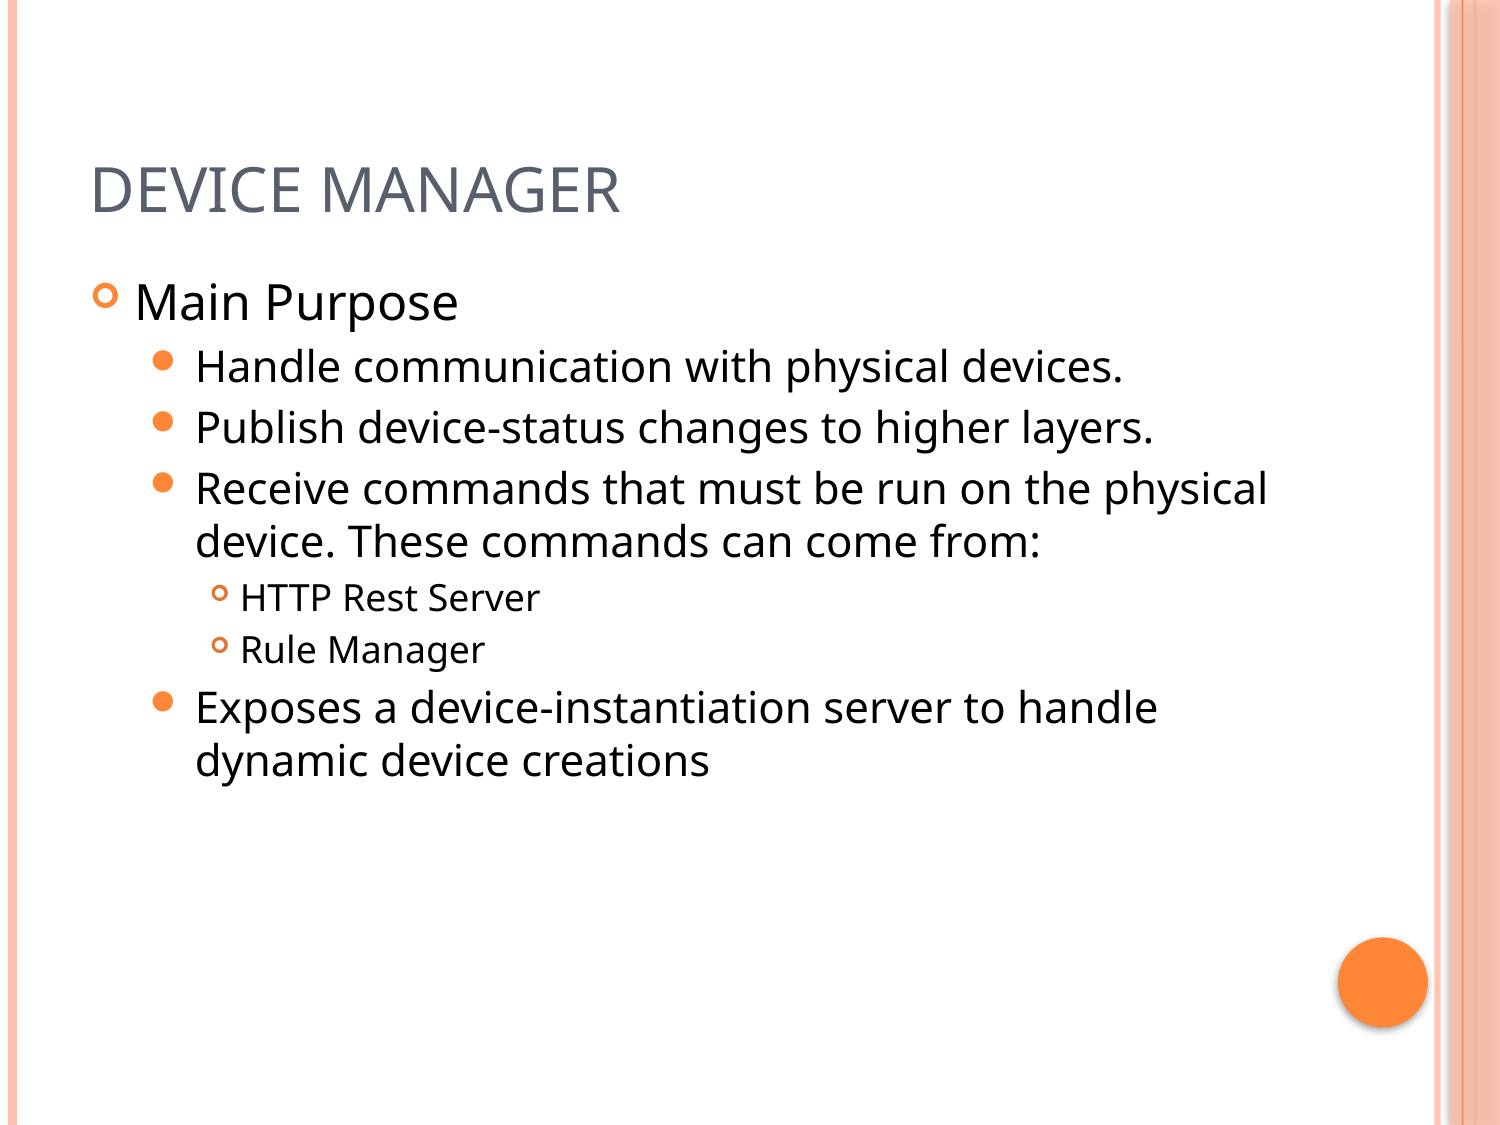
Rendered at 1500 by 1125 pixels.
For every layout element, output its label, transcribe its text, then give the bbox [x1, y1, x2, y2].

list Main Purpose Handle communication with physical devices. Publish device-status changes to higher layers. Receive commands that must be run on the physical device. These commands can come from: HTTP Rest Server Rule Manager Exposes a device-instantiation server to handle dynamic device creations [75, 262, 1300, 1062]
title Device Manager [75, 45, 1300, 233]
